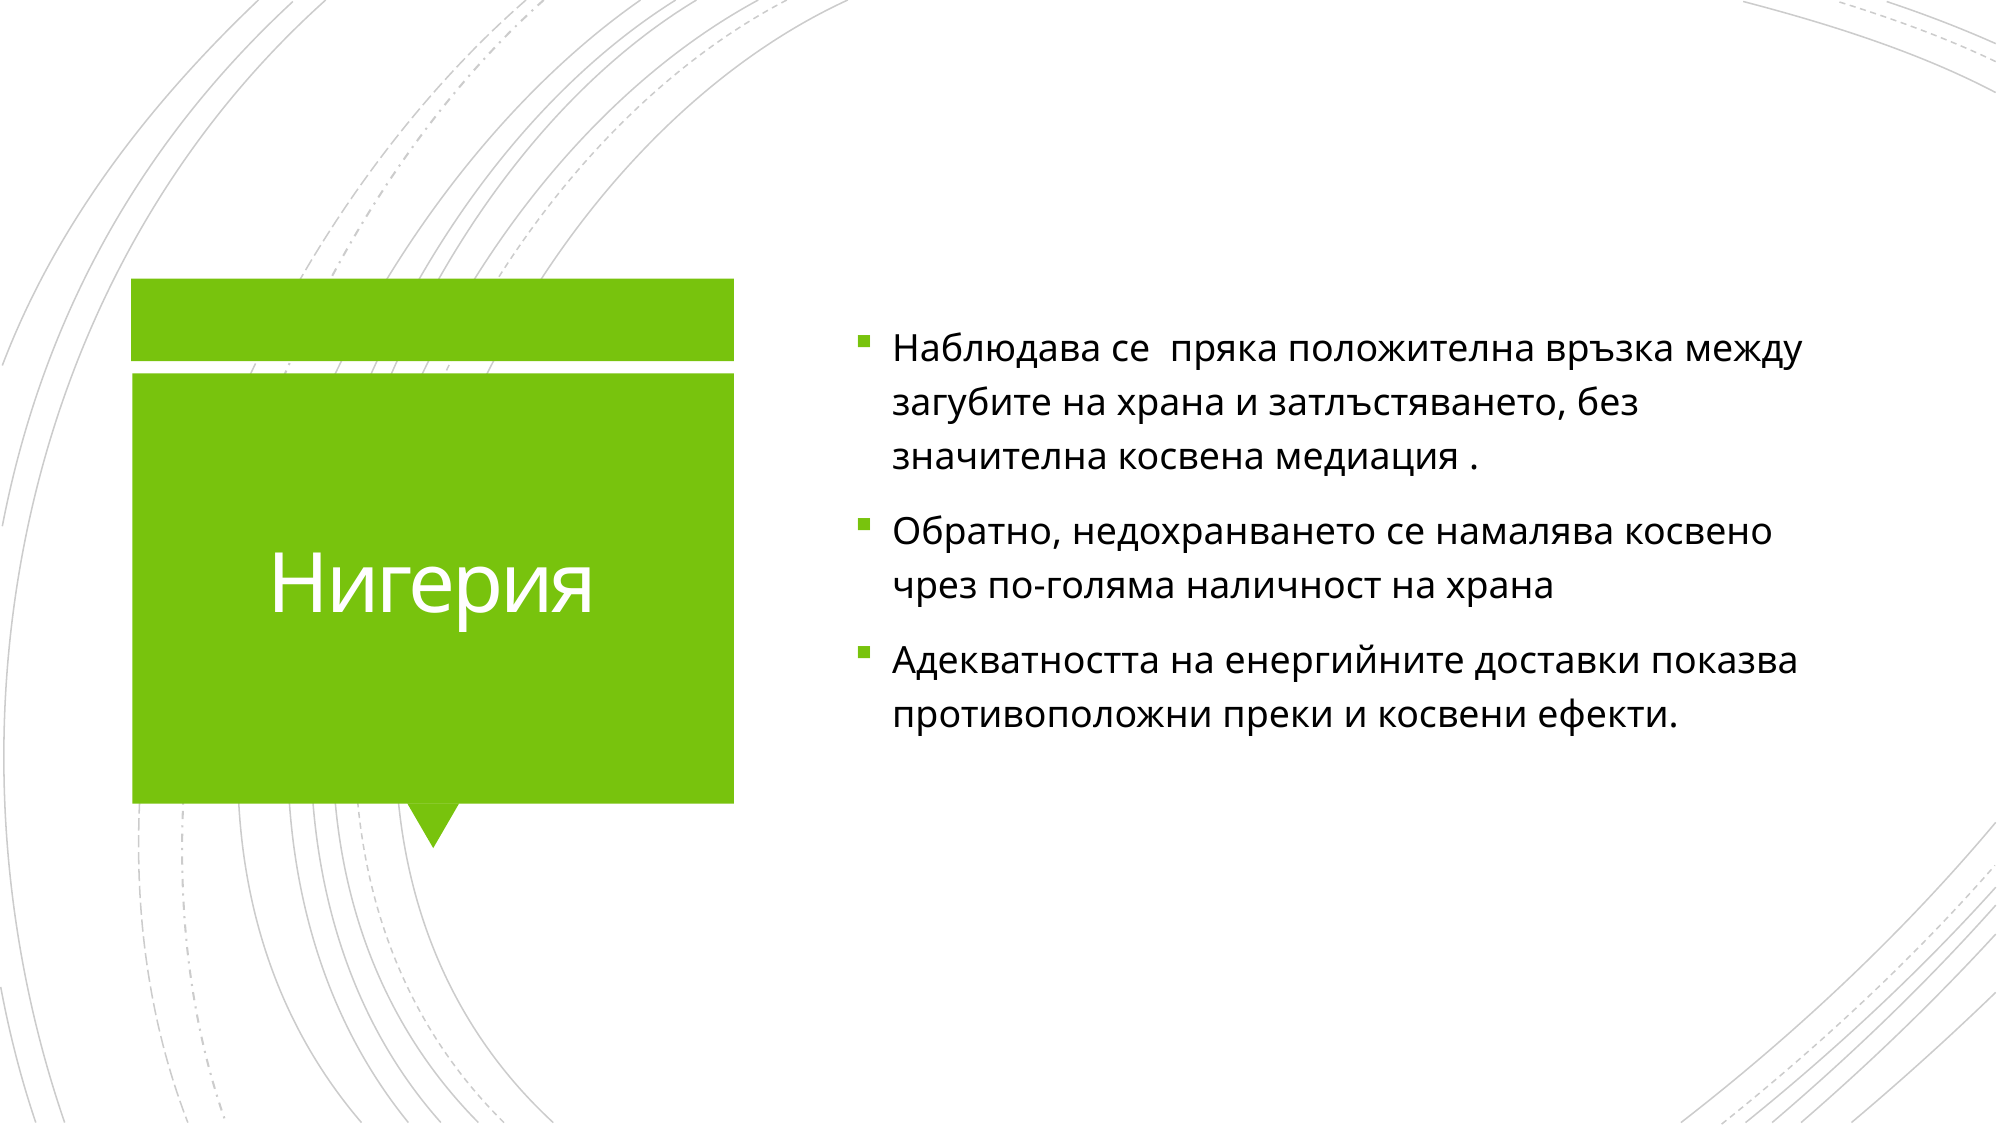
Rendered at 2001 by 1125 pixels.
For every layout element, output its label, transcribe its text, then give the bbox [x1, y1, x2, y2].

title Нигерия [145, 385, 720, 789]
list Наблюдава се пряка положителна връзка между загубите на храна и затлъстяването, без значителна косвена медиация . Обратно, недохранването се намалява косвено чрез по-голяма наличност на храна Адекватността на енергийните доставки показва противоположни преки и косвени ефекти. [839, 131, 1871, 993]
